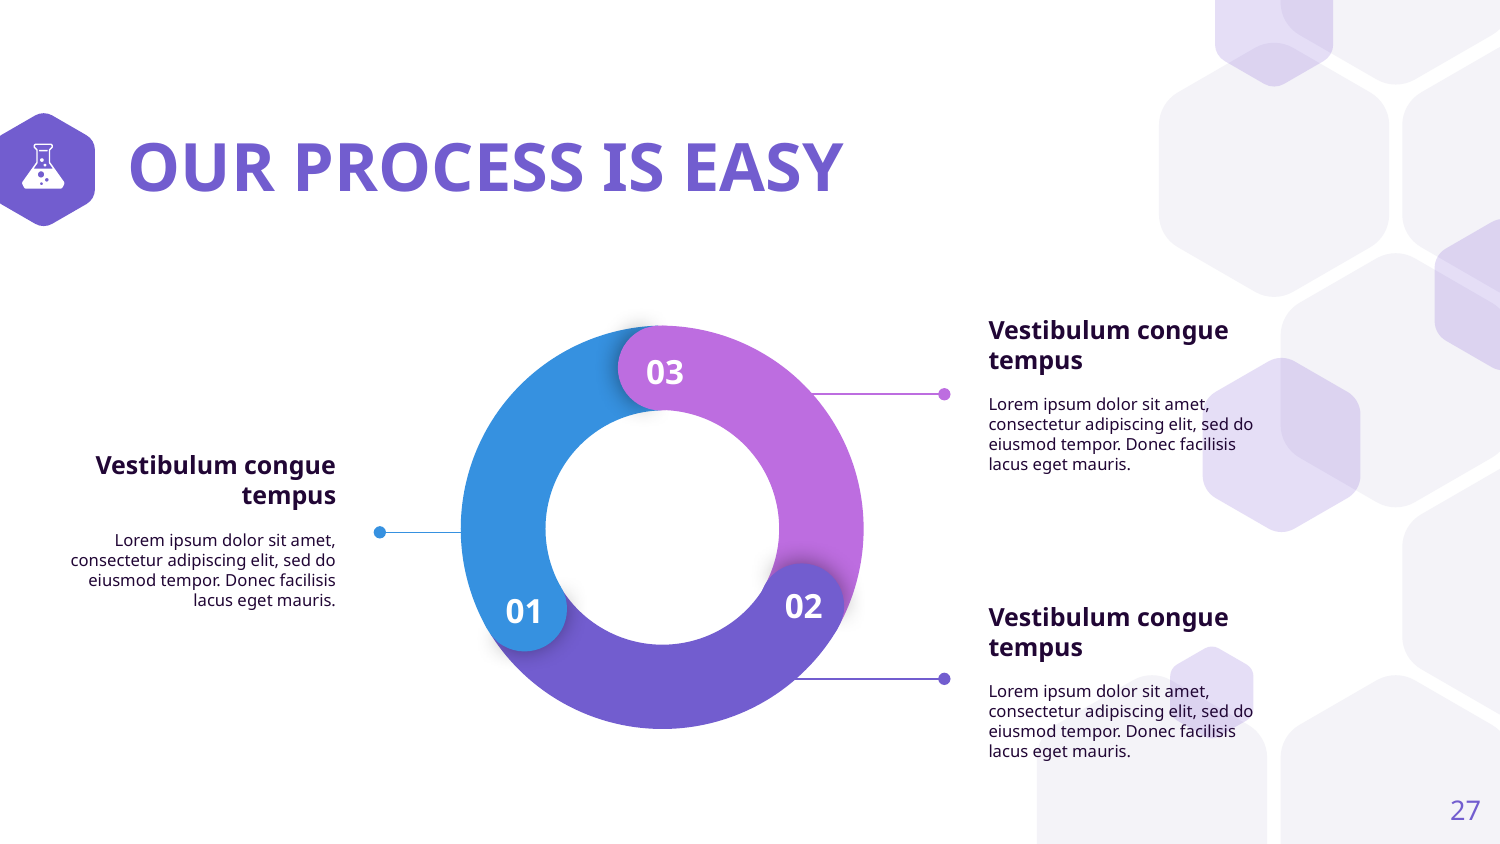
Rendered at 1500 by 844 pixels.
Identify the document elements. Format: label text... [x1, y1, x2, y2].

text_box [946, 586, 1285, 776]
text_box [946, 299, 1285, 489]
slide_number 27 [1391, 779, 1482, 844]
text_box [382, 250, 942, 807]
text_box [40, 435, 377, 625]
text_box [21, 143, 65, 190]
title OUR PROCESS IS EASY [127, 137, 1114, 203]
